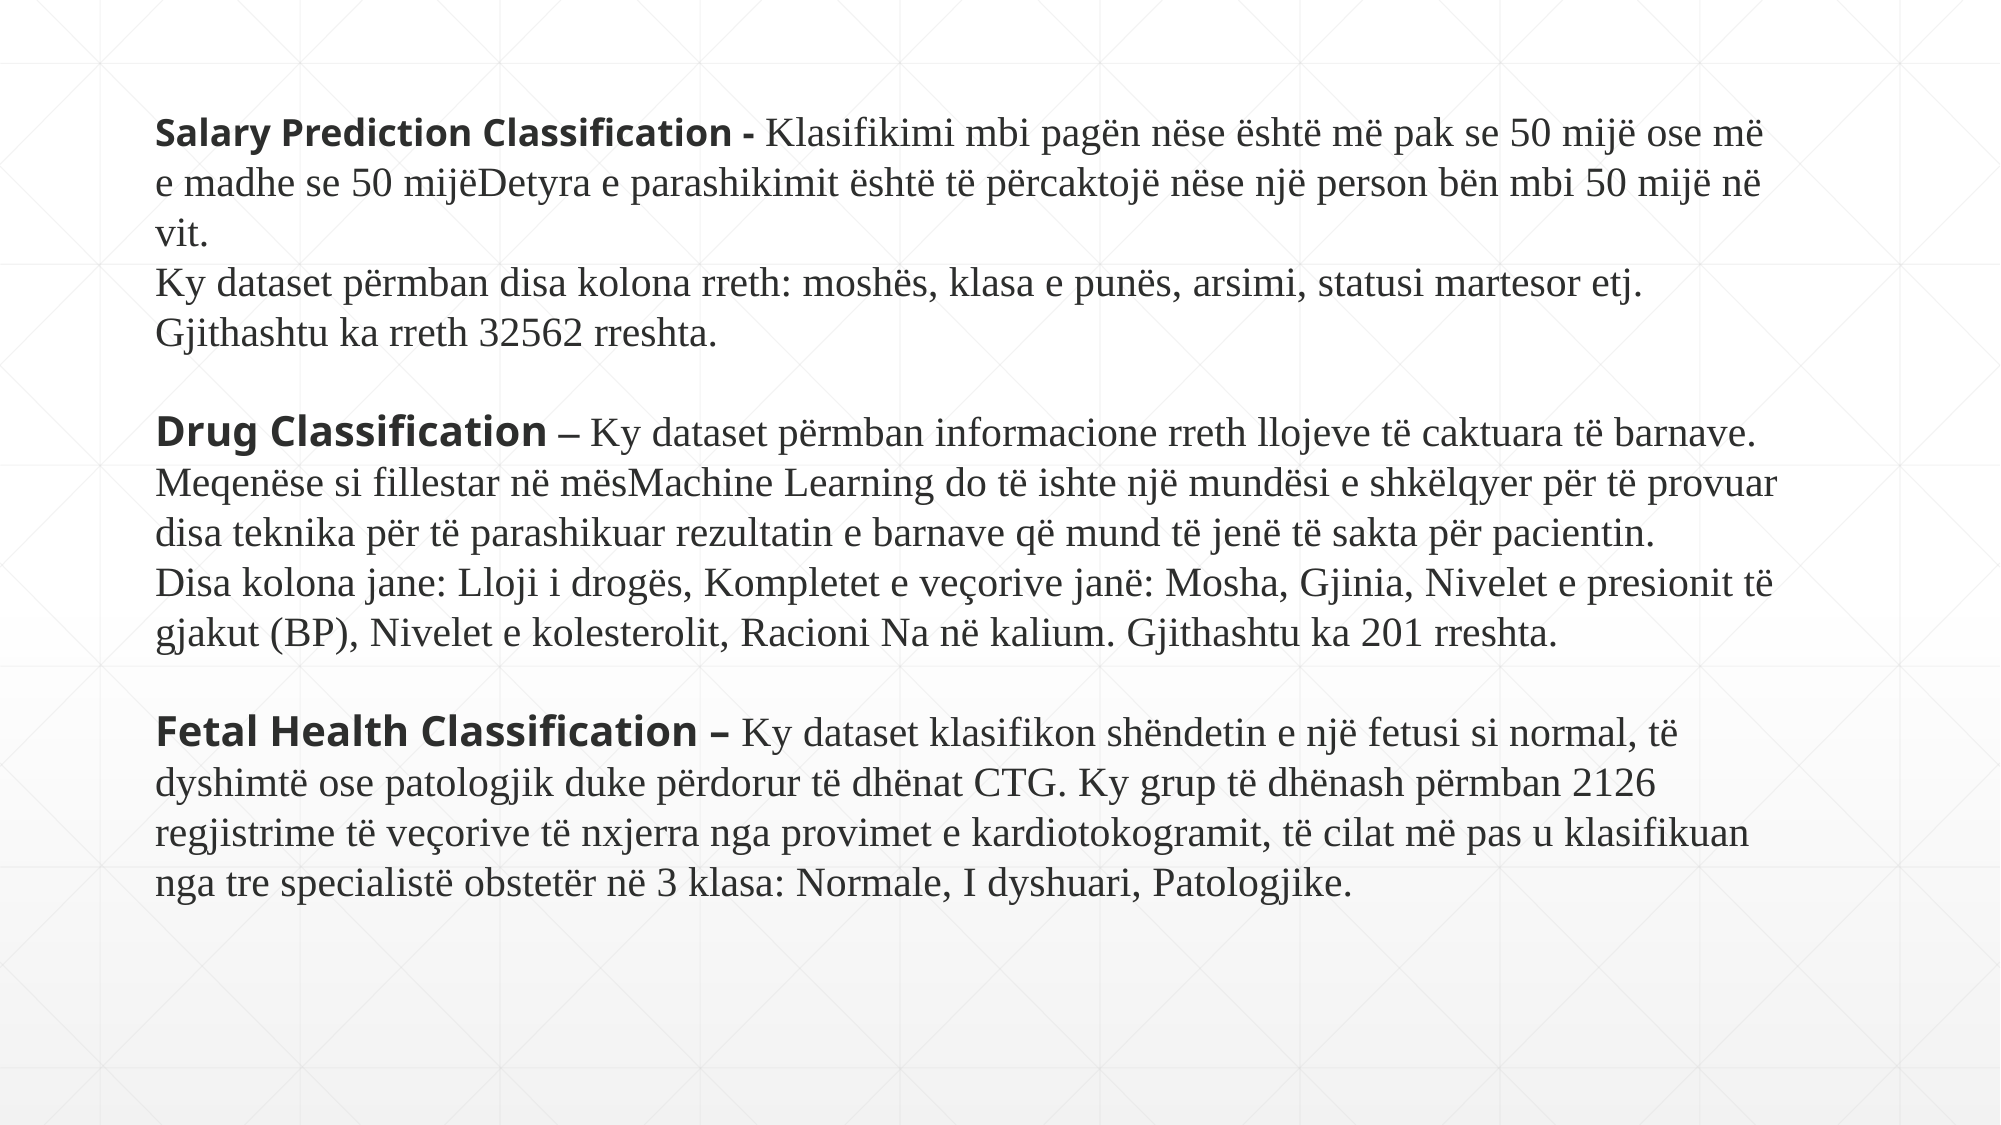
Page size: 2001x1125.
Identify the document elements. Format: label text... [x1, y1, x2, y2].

text_box Salary Prediction Classification - Klasifikimi mbi pagën nëse është më pak se 50 mijë ose më e madhe se 50 mijëDetyra e parashikimit është të përcaktojë nëse një person bën mbi 50 mijë në vit. Ky dataset përmban disa kolona rreth: moshës, klasa e punës, arsimi, statusi martesor etj. Gjithashtu ka rreth 32562 rreshta. Drug Classification – Ky dataset përmban informacione rreth llojeve të caktuara të barnave. Meqenëse si fillestar në mësMachine Learning do të ishte një mundësi e shkëlqyer për të provuar disa teknika për të parashikuar rezultatin e barnave që mund të jenë të sakta për pacientin. Disa kolona jane: Lloji i drogës, Kompletet e veçorive janë: Mosha, Gjinia, Nivelet e presionit të gjakut (BP), Nivelet e kolesterolit, Racioni Na në kalium. Gjithashtu ka 201 rreshta. Fetal Health Classification – Ky dataset klasifikon shëndetin e një fetusi si normal, të dyshimtë ose patologjik duke përdorur të dhënat CTG. Ky grup të dhënash përmban 2126 regjistrime të veçorive të nxjerra nga provimet e kardiotokogramit, të cilat më pas u klasifikuan nga tre specialistë obstetër në 3 klasa: Normale, I dyshuari, Patologjike. [140, 97, 1798, 913]
